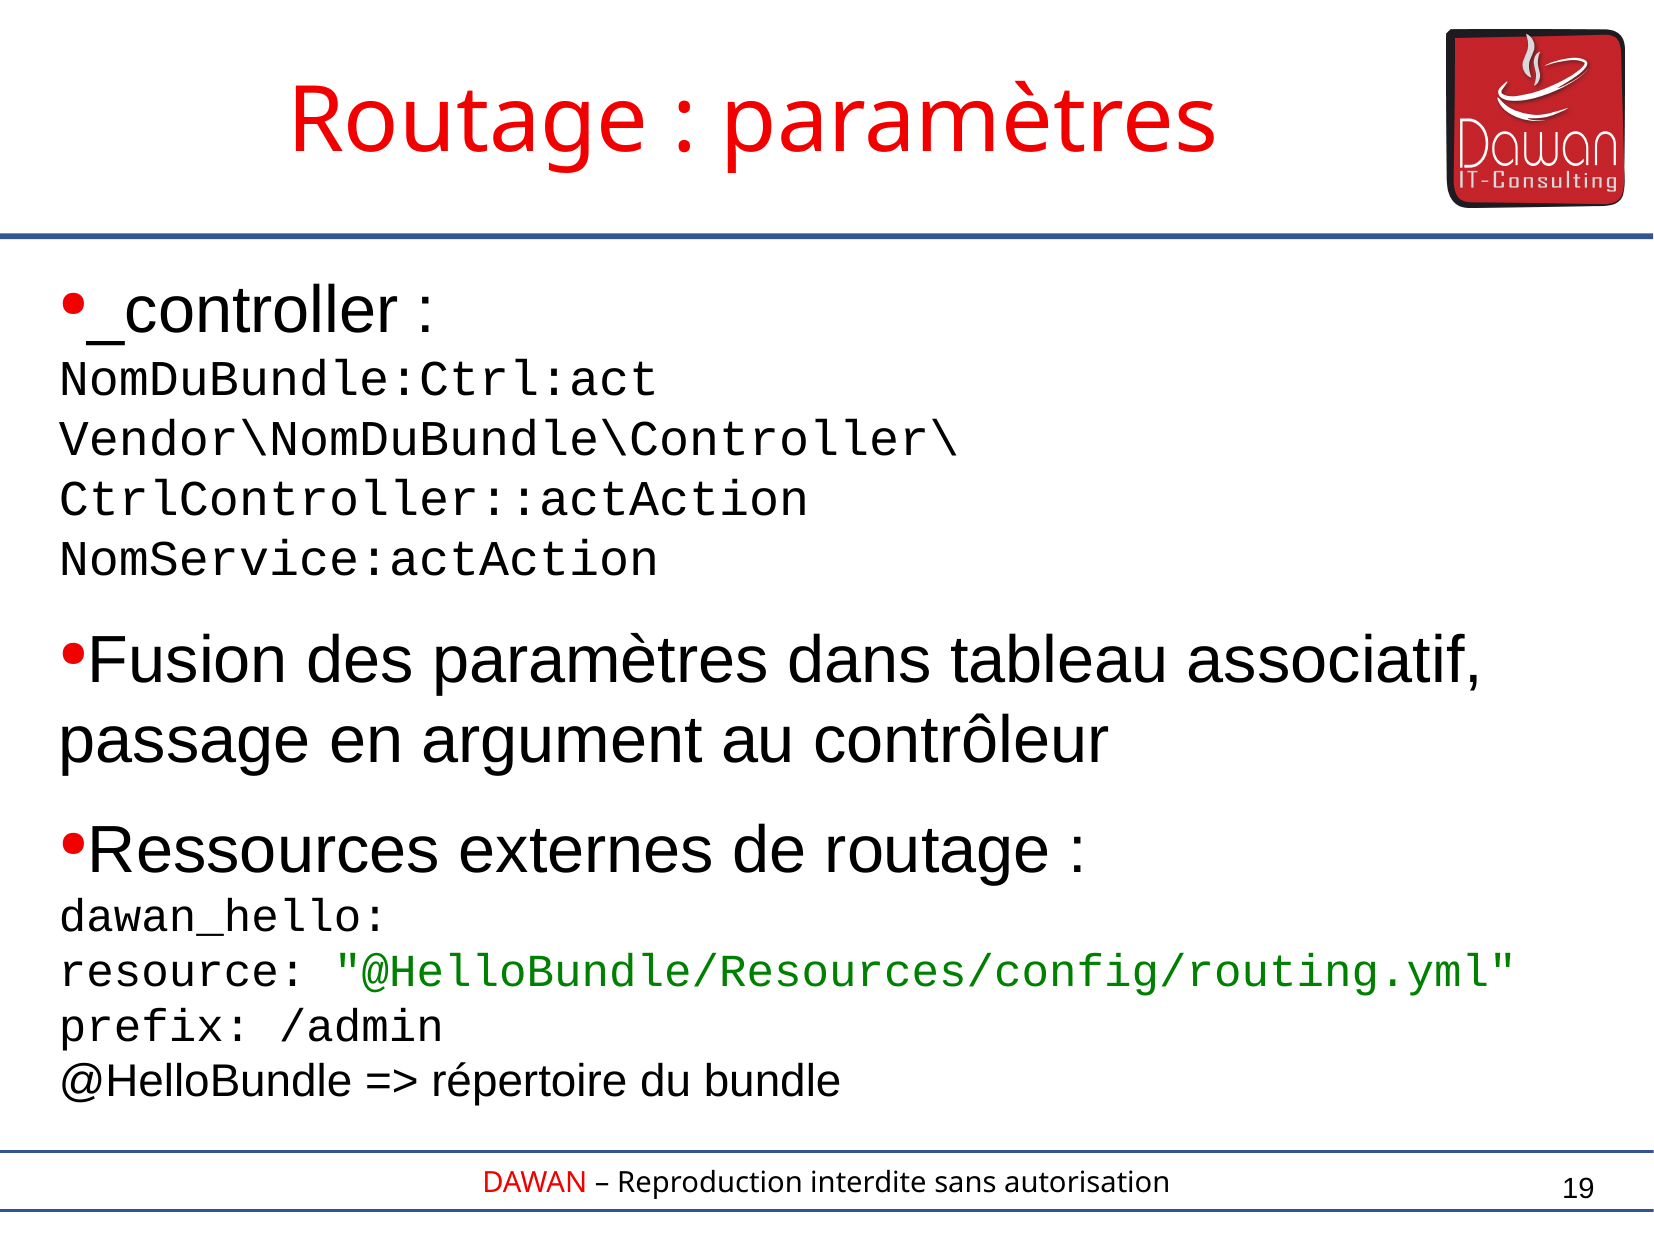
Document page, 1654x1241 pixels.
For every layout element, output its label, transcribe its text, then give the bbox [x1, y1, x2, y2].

slide_number 19 [1535, 1169, 1595, 1233]
list _controller : NomDuBundle:Ctrl:act Vendor\NomDuBundle\Controller\CtrlController::actAction NomService:actAction Fusion des paramètres dans tableau associatif, passage en argument au contrôleur Ressources externes de routage : dawan_hello: resource: "@HelloBundle/Resources/config/routing.yml" prefix: /admin @HelloBundle => répertoire du bundle [59, 265, 1595, 1093]
picture [1446, 29, 1625, 208]
title Routage : paramètres [59, 24, 1447, 206]
